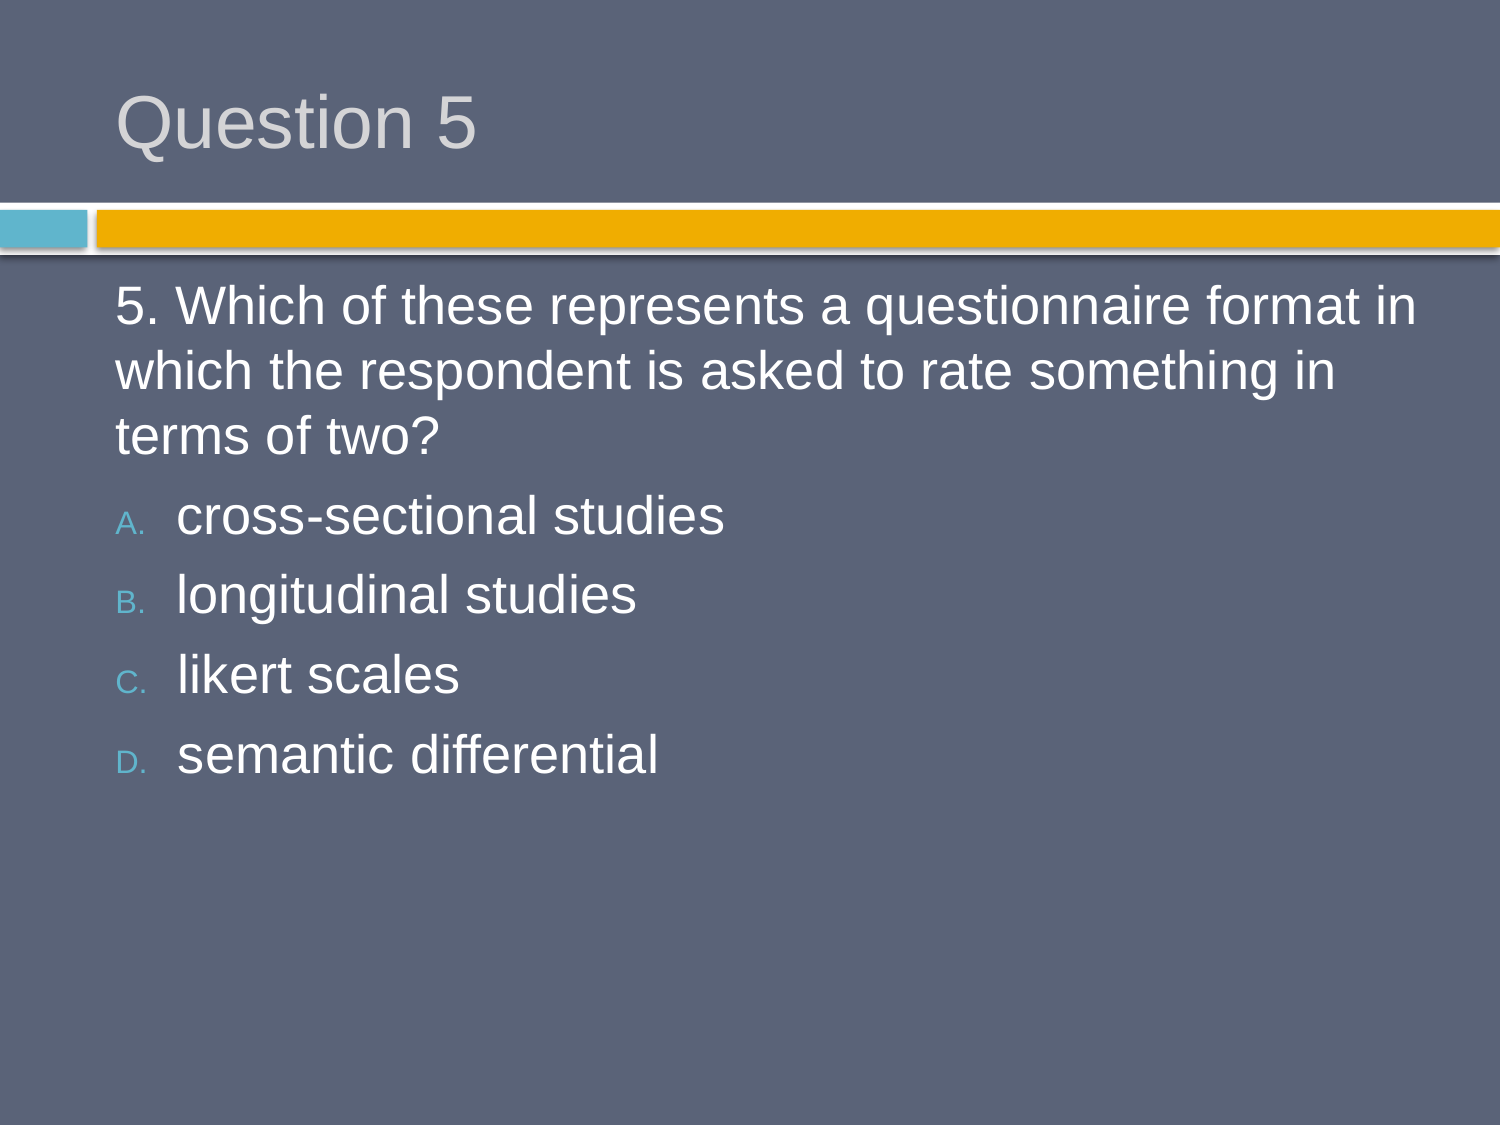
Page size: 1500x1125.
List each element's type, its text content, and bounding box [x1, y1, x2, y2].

list 5. Which of these represents a questionnaire format in which the respondent is asked to rate something in terms of two? cross-sectional studies longitudinal studies likert scales semantic differential [100, 262, 1439, 1001]
title Question 5 [100, 37, 1439, 201]
